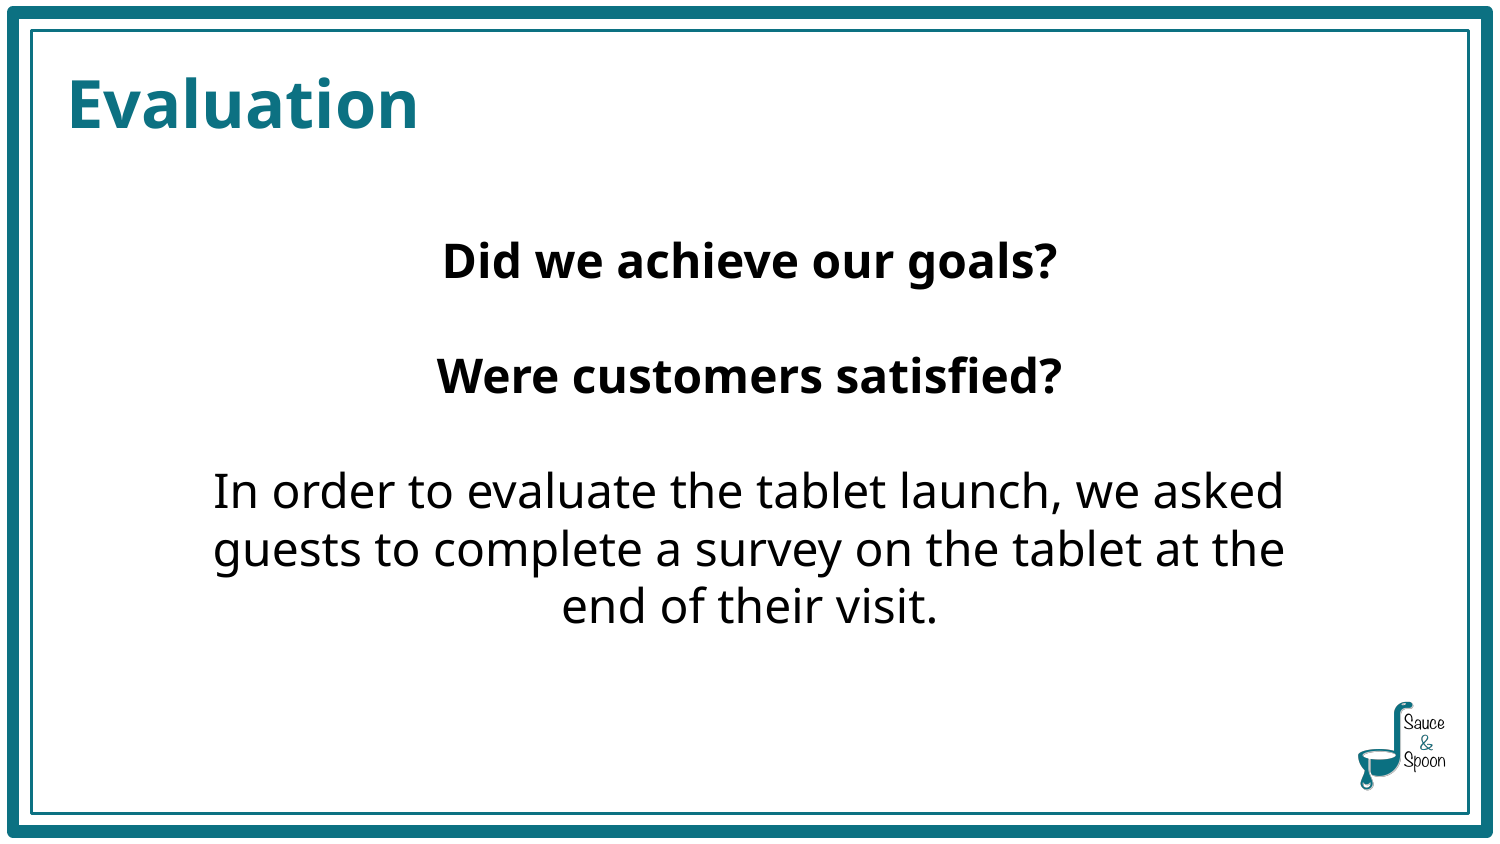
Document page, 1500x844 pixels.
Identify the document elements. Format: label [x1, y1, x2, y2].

text_box [12, 12, 1488, 832]
picture [1342, 683, 1468, 810]
